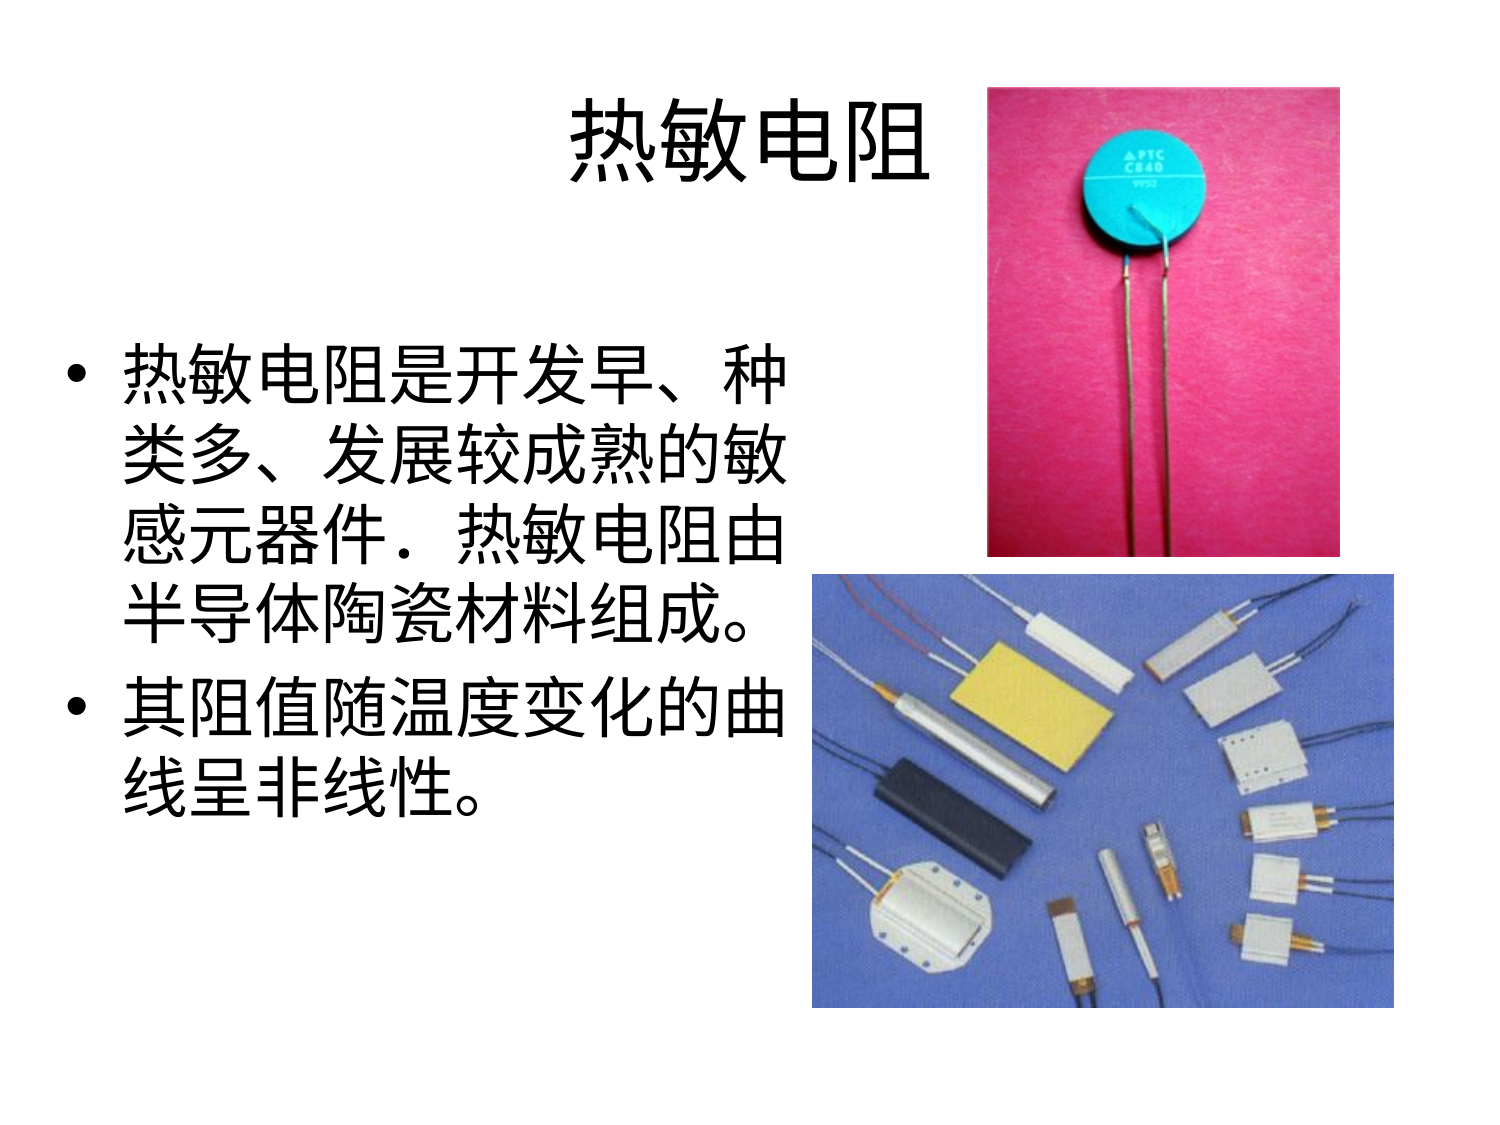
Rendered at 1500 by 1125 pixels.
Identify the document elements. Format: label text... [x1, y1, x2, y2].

title 热敏电阻 [75, 45, 1425, 233]
picture [987, 87, 1340, 557]
picture [812, 574, 1394, 1009]
list 热敏电阻是开发早、种类多、发展较成熟的敏感元器件．热敏电阻由半导体陶瓷材料组成。 其阻值随温度变化的曲线呈非线性。 [50, 324, 838, 963]
